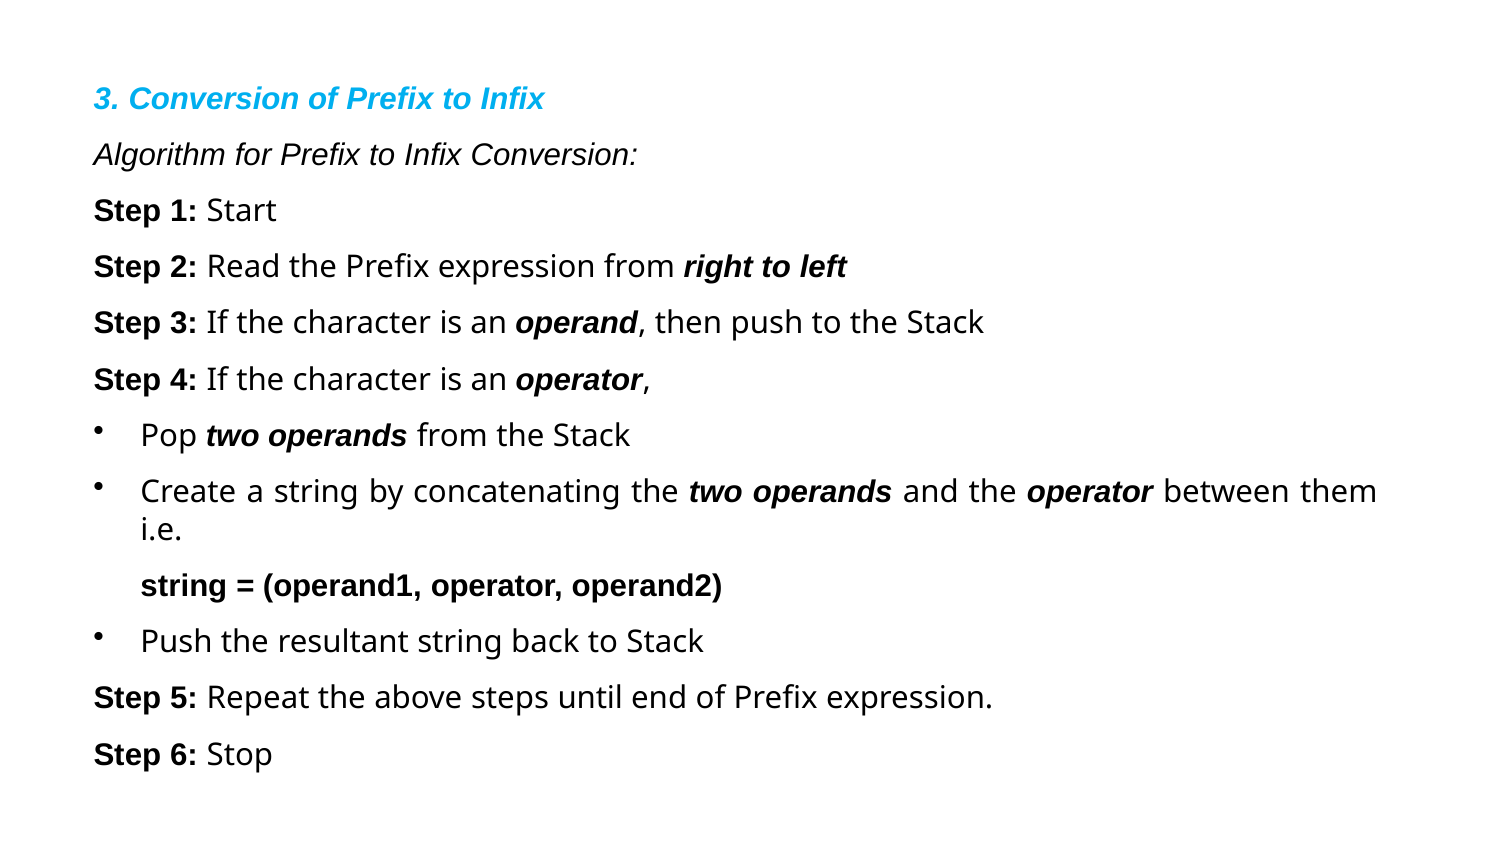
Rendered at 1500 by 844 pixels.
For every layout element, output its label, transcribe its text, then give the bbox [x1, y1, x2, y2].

text_box 3. Conversion of Prefix to Infix Algorithm for Prefix to Infix Conversion: Step 1: Start Step 2: Read the Prefix expression from right to left Step 3: If the character is an operand, then push to the Stack Step 4: If the character is an operator, Pop two operands from the Stack Create a string by concatenating the two operands and the operator between them i.e. string = (operand1, operator, operand2) Push the resultant string back to Stack Step 5: Repeat the above steps until end of Prefix expression. Step 6: Stop [91, 56, 1381, 772]
